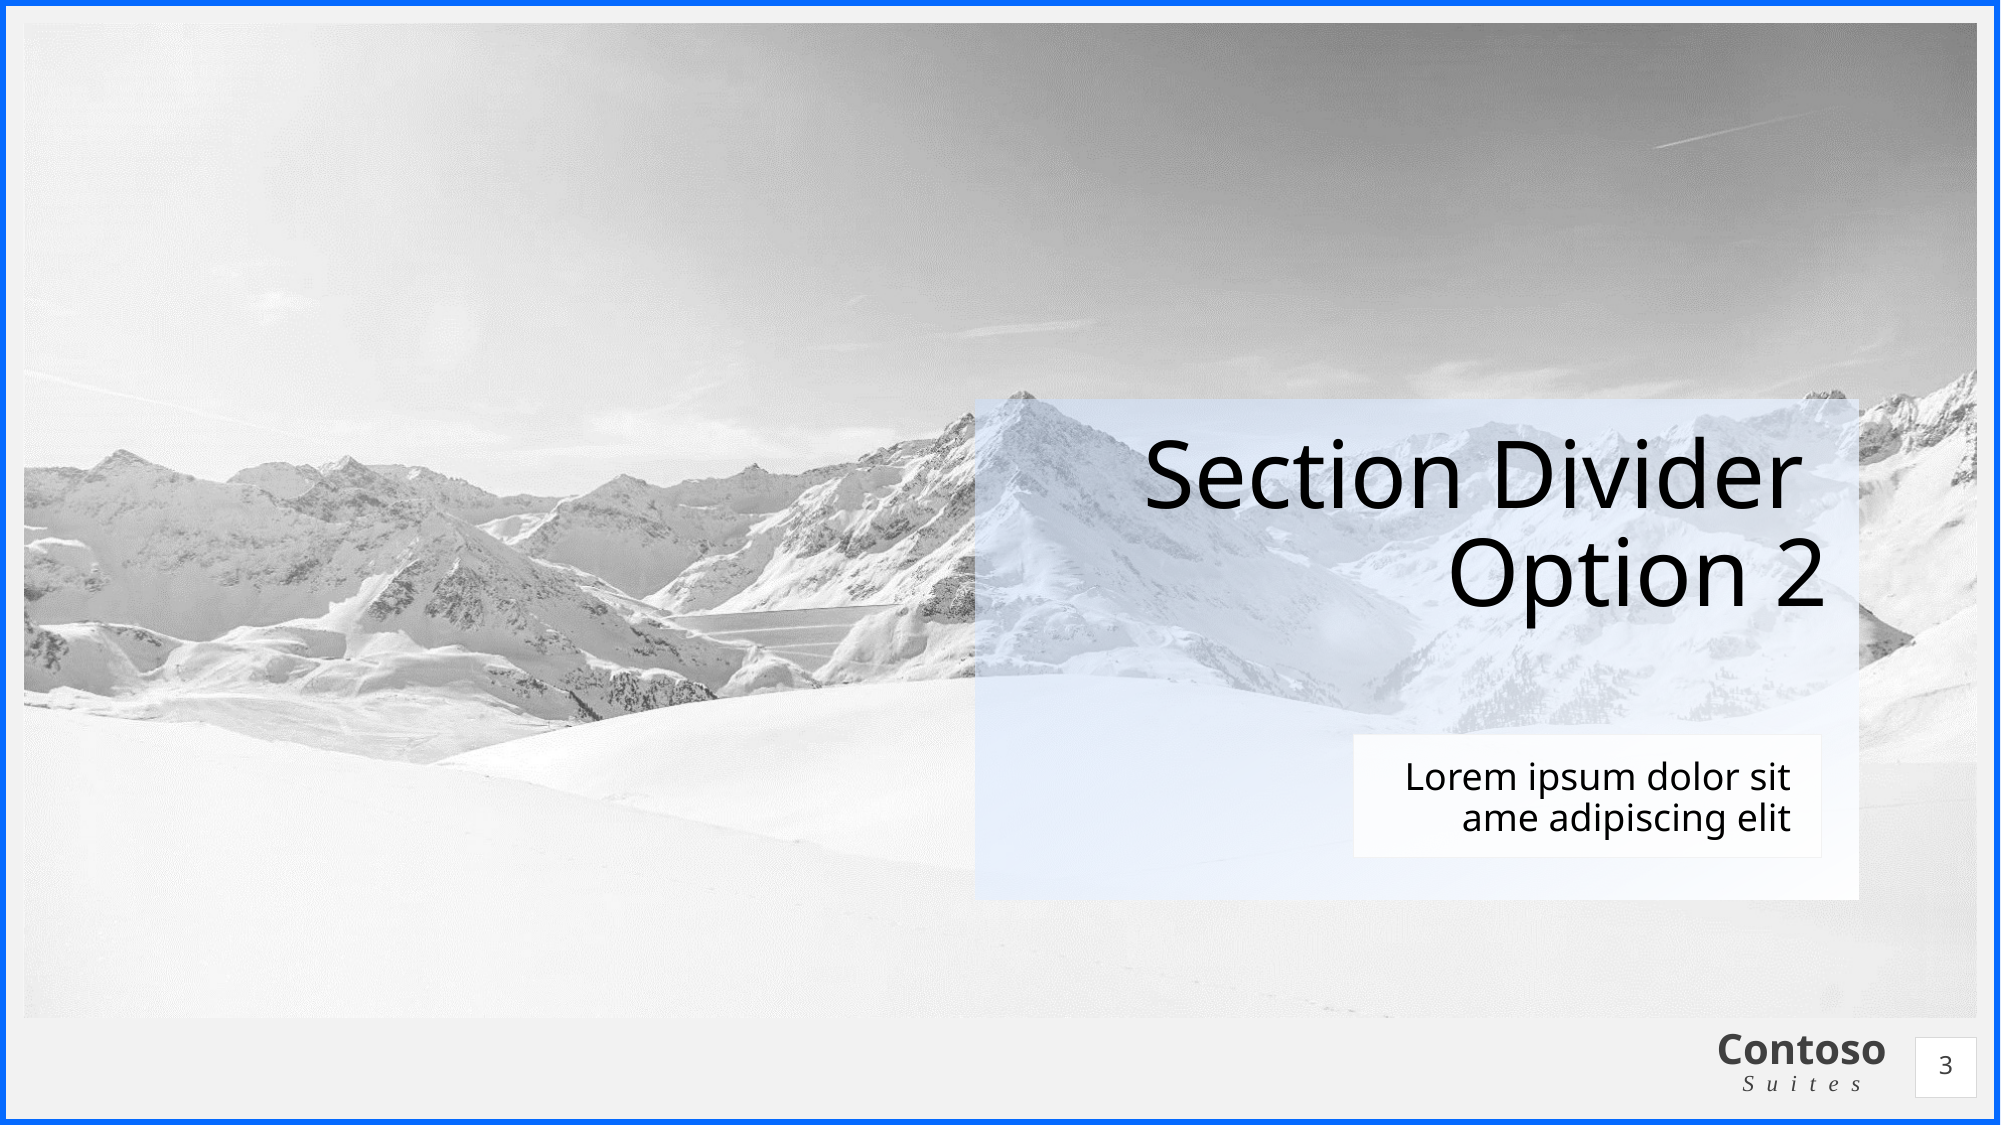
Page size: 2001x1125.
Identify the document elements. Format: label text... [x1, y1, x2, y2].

picture [24, 23, 1977, 1018]
slide_number 3 [1915, 1037, 1977, 1098]
